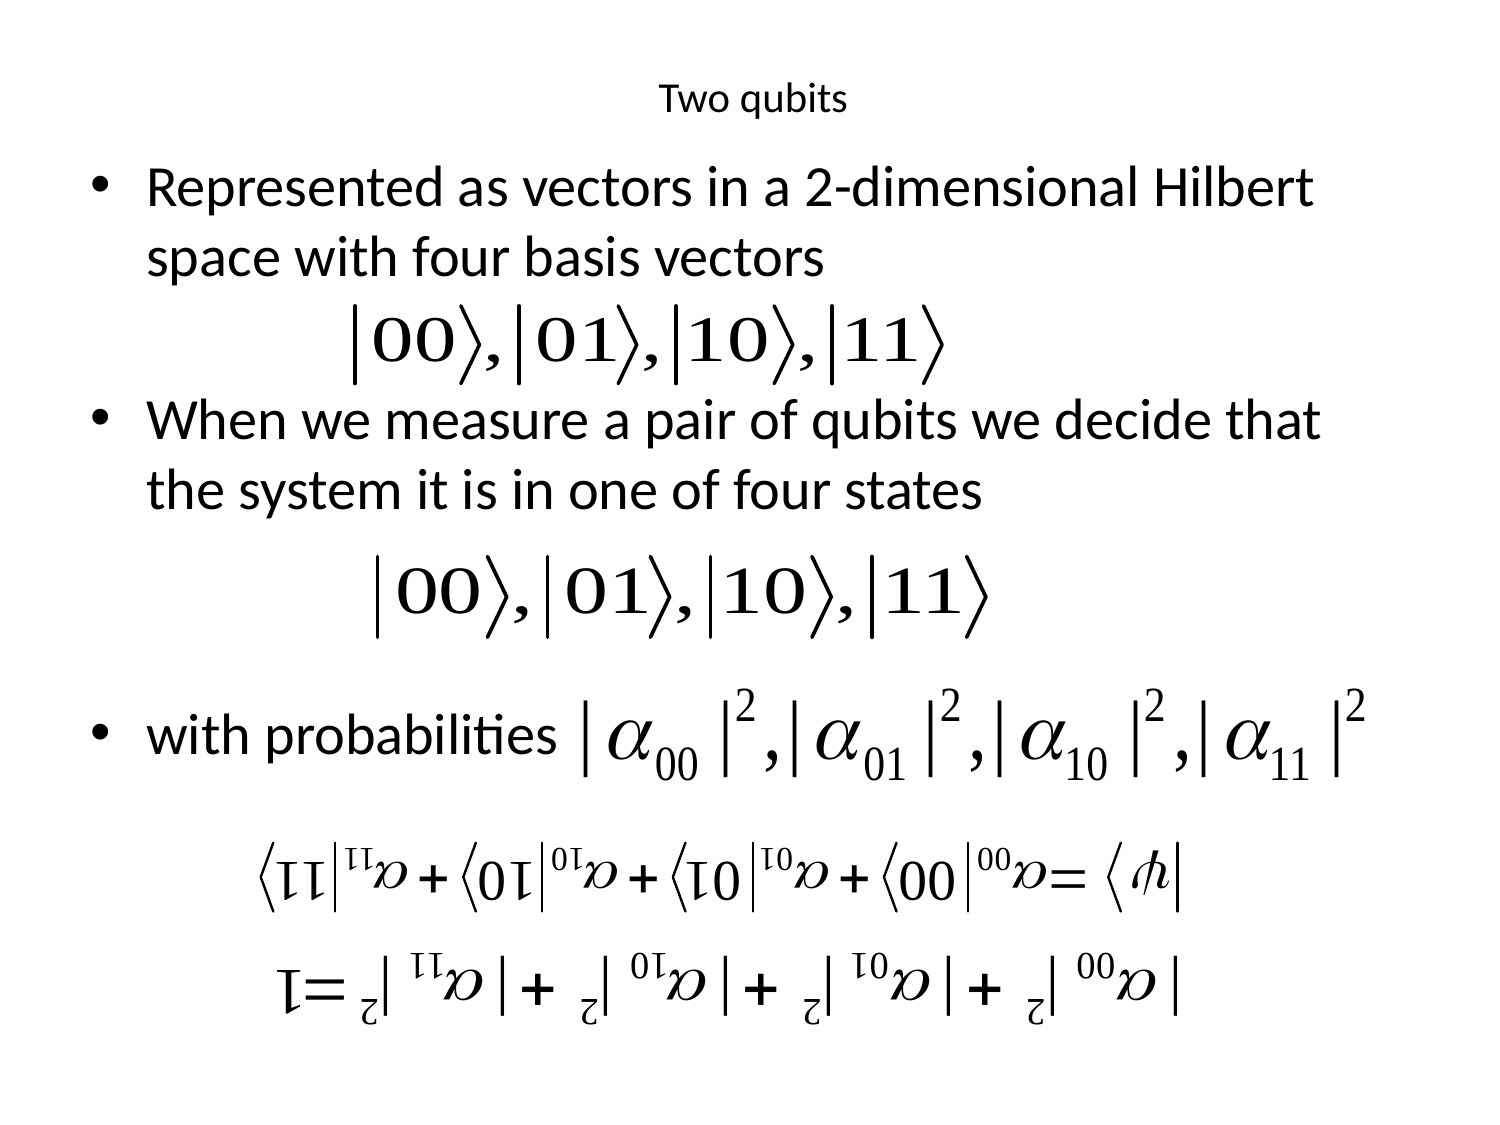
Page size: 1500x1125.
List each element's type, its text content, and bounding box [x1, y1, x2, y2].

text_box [269, 937, 1189, 1043]
list Represented as vectors in a 2-dimensional Hilbert space with four basis vectors When we measure a pair of qubits we decide that the system it is in one of four states with probabilities [75, 140, 1395, 816]
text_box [571, 667, 1380, 802]
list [360, 540, 1006, 654]
title Two qubits [82, 62, 1425, 129]
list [338, 290, 962, 400]
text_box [249, 829, 1189, 926]
